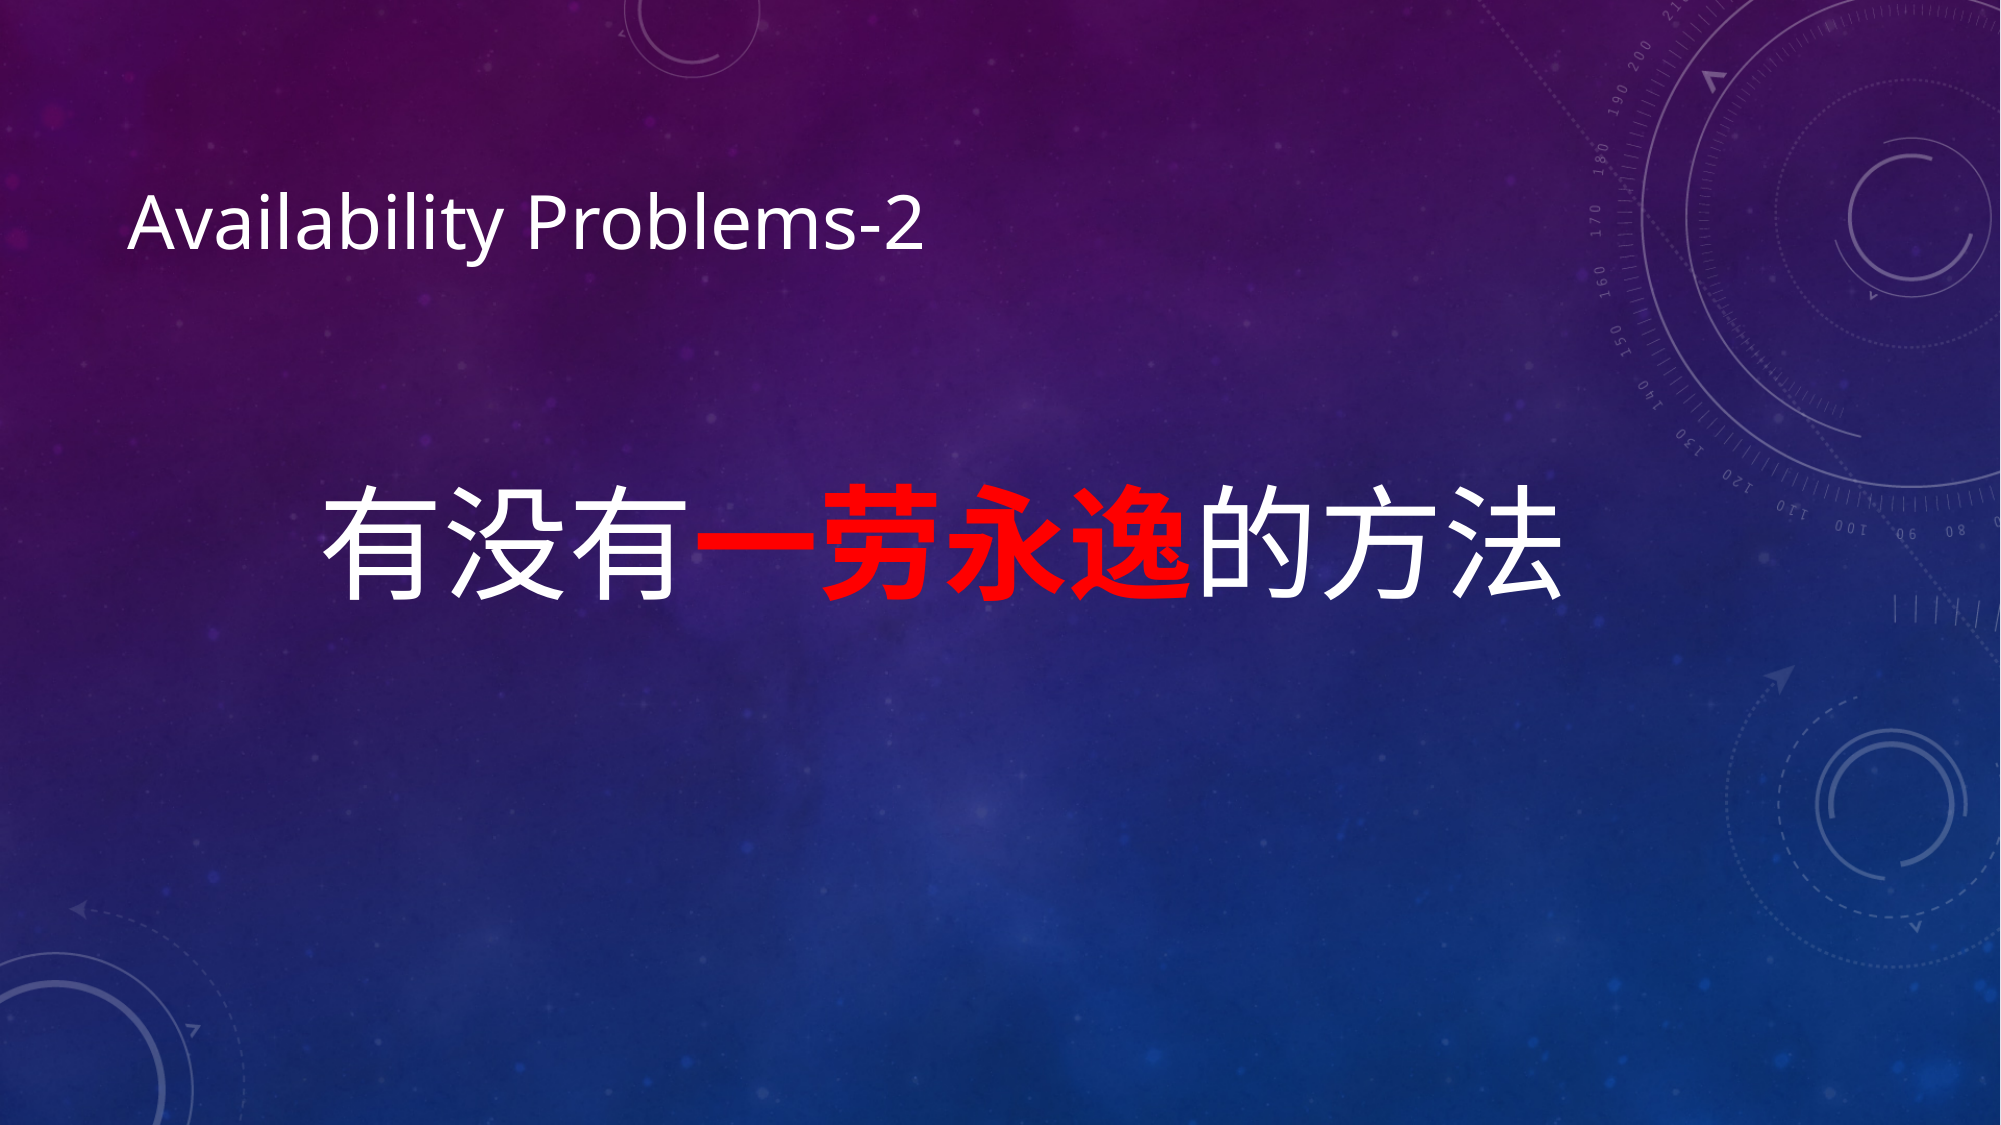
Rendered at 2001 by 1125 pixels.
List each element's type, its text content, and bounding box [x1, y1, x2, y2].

title Availability Problems-2 [112, 99, 1775, 338]
list 有没有一劳永逸的方法 [112, 338, 1775, 743]
picture [0, 0, 2001, 1125]
